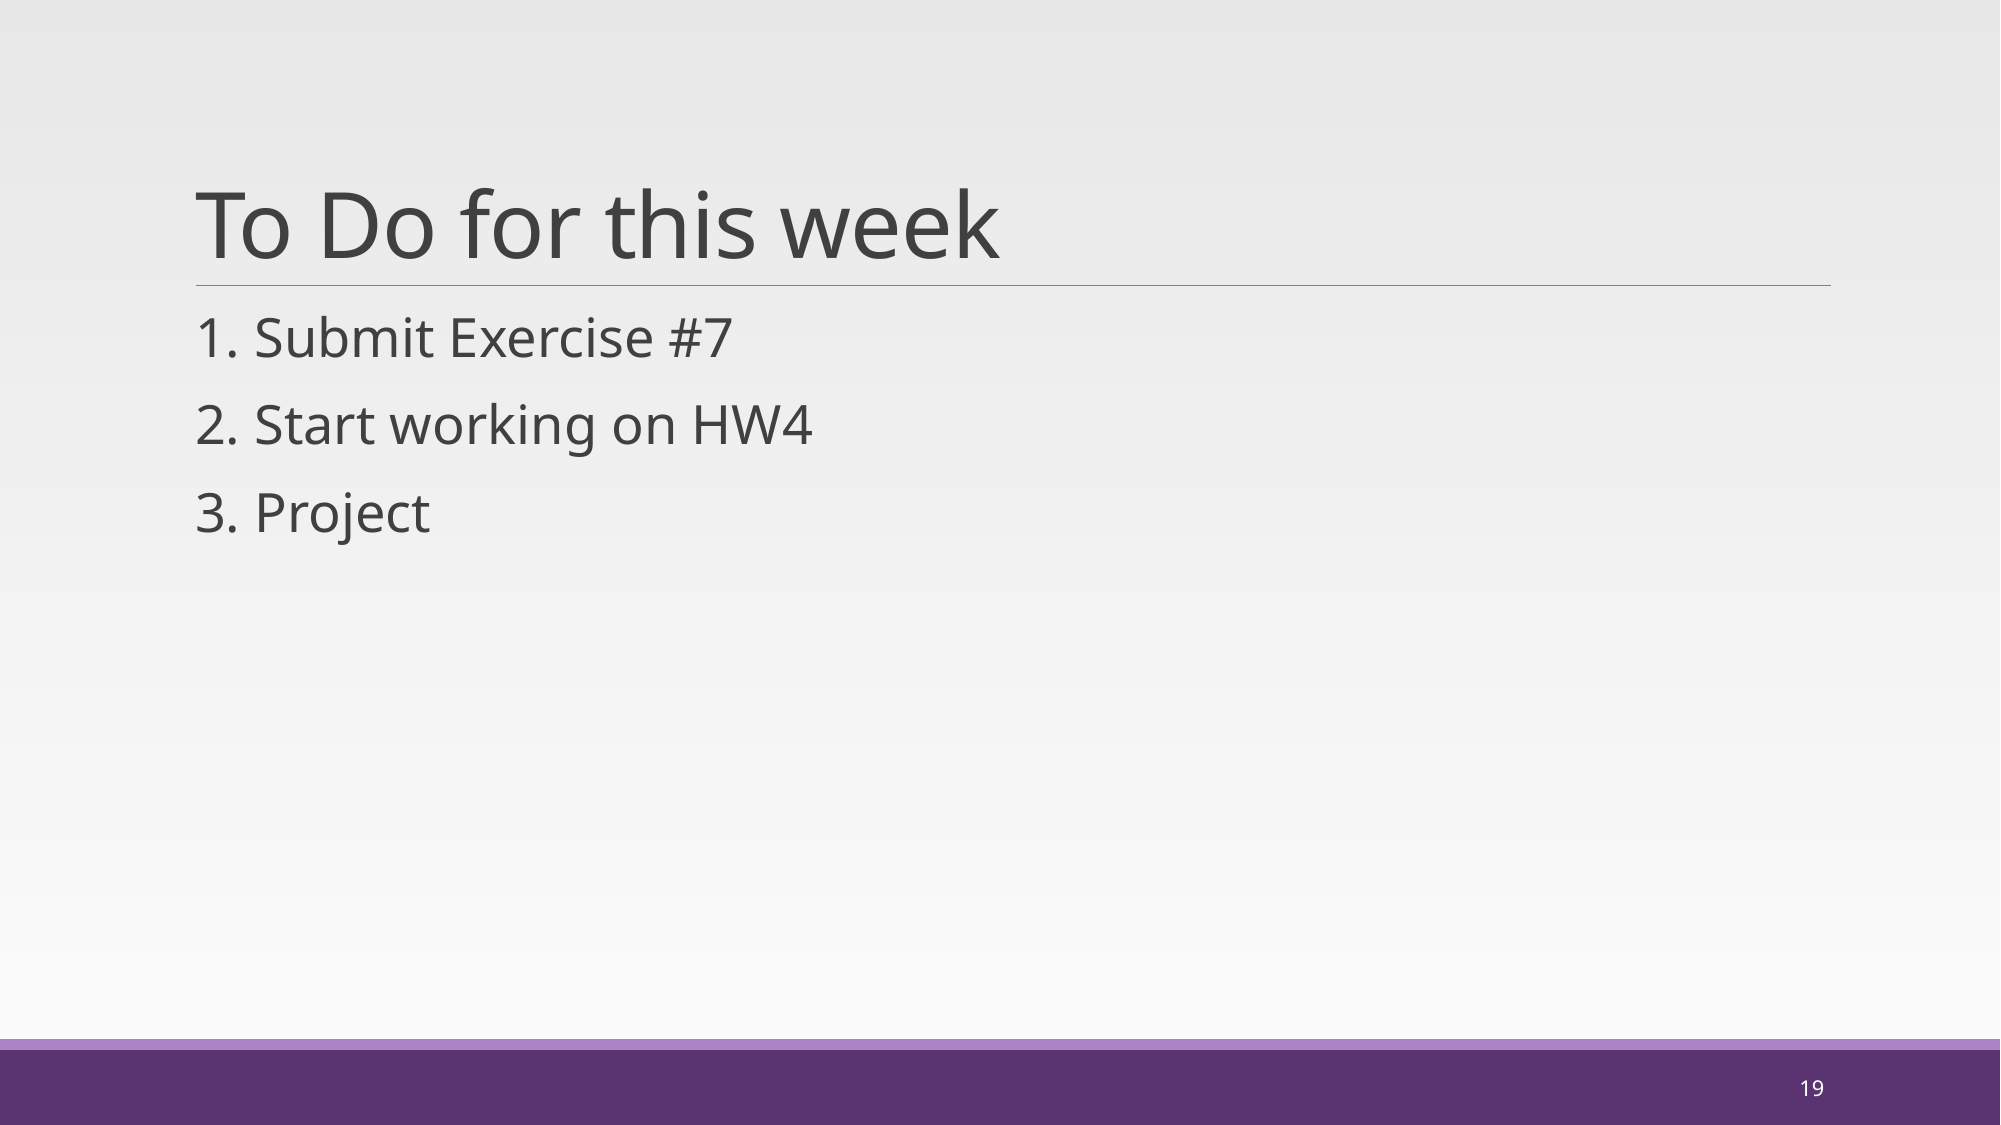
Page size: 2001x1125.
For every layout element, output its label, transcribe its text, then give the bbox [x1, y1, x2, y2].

title To Do for this week [180, 47, 1830, 285]
slide_number 19 [1624, 1059, 1840, 1120]
list 1. Submit Exercise #7 2. Start working on HW4 3. Project [180, 302, 1871, 963]
